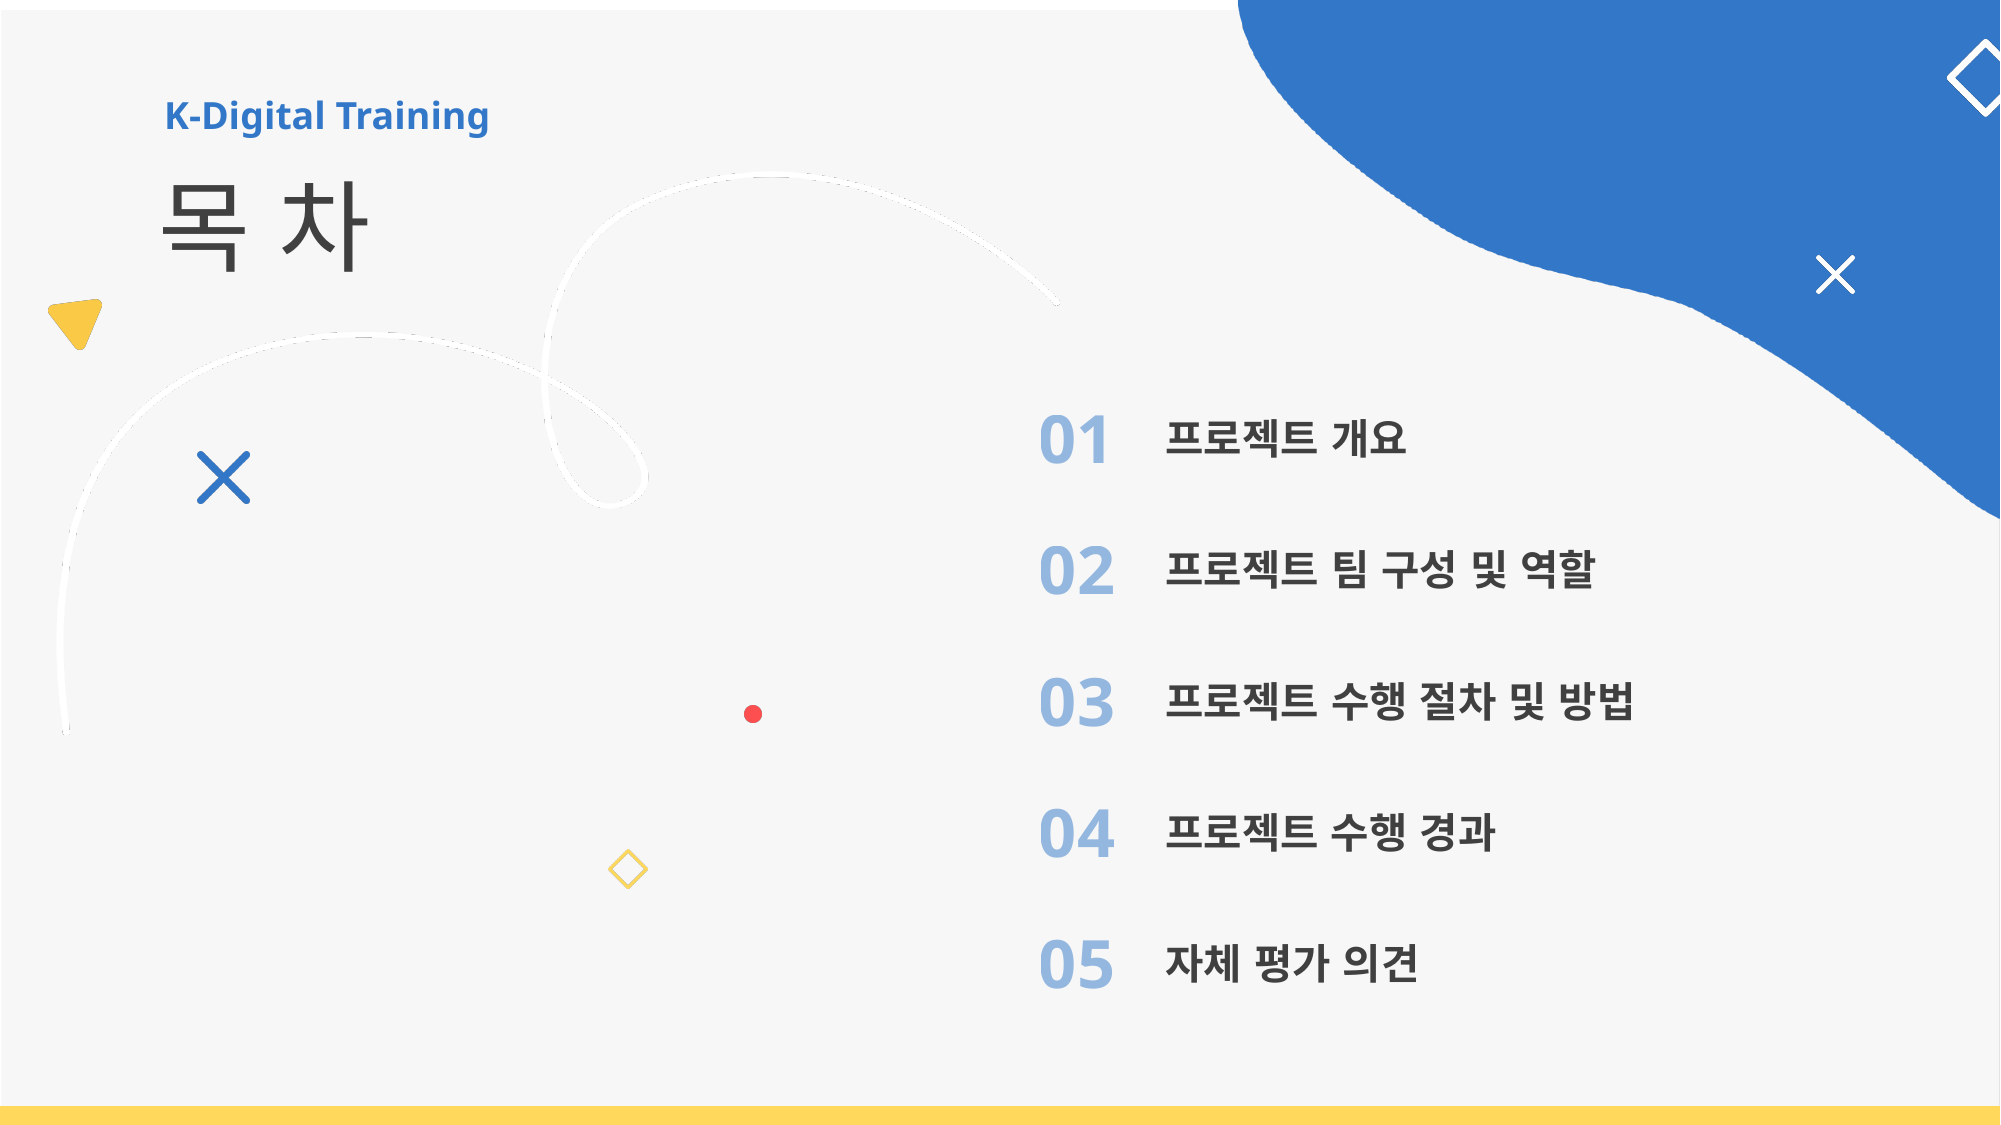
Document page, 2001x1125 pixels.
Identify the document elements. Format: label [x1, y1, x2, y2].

text_box [1060, 783, 1559, 879]
text_box [1023, 914, 1677, 1011]
text_box [48, 171, 1060, 889]
text_box [1060, 520, 1677, 617]
picture [0, 0, 2000, 1125]
text_box [1060, 651, 1711, 748]
text_box [142, 85, 514, 171]
text_box [1060, 389, 1754, 486]
